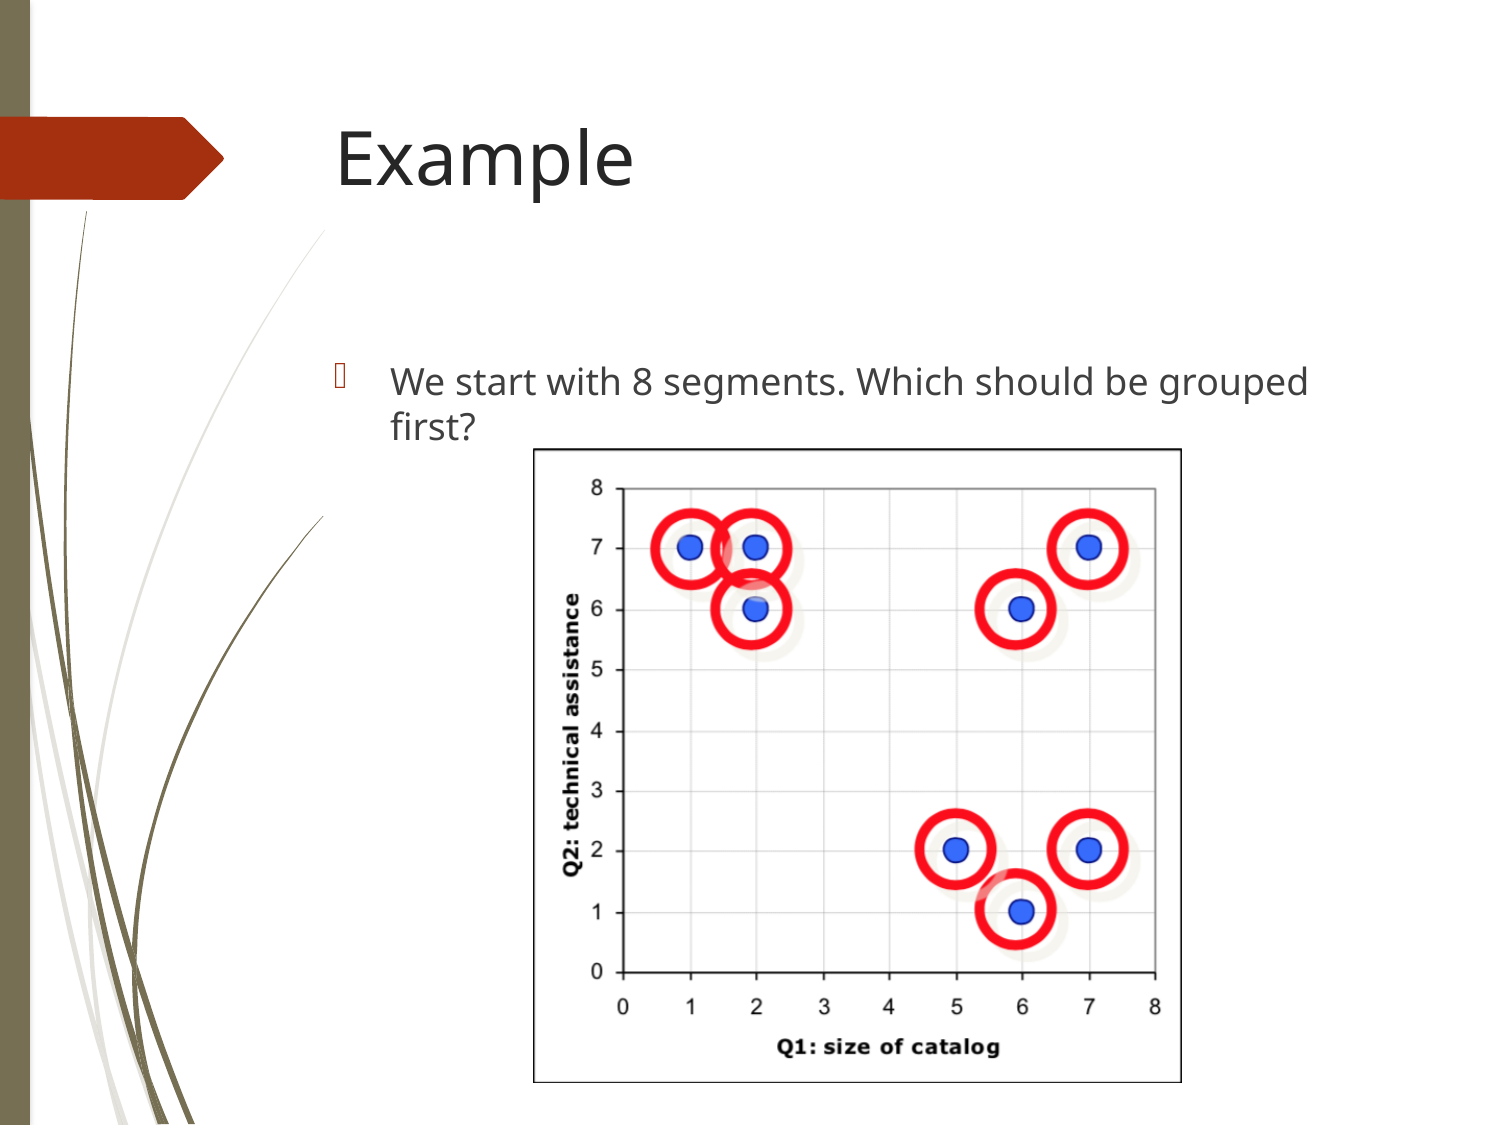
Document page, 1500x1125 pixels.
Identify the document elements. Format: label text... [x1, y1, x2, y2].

list We start with 8 segments. Which should be grouped first? [318, 350, 1400, 970]
picture [533, 447, 1182, 1083]
title Example [319, 102, 1400, 313]
